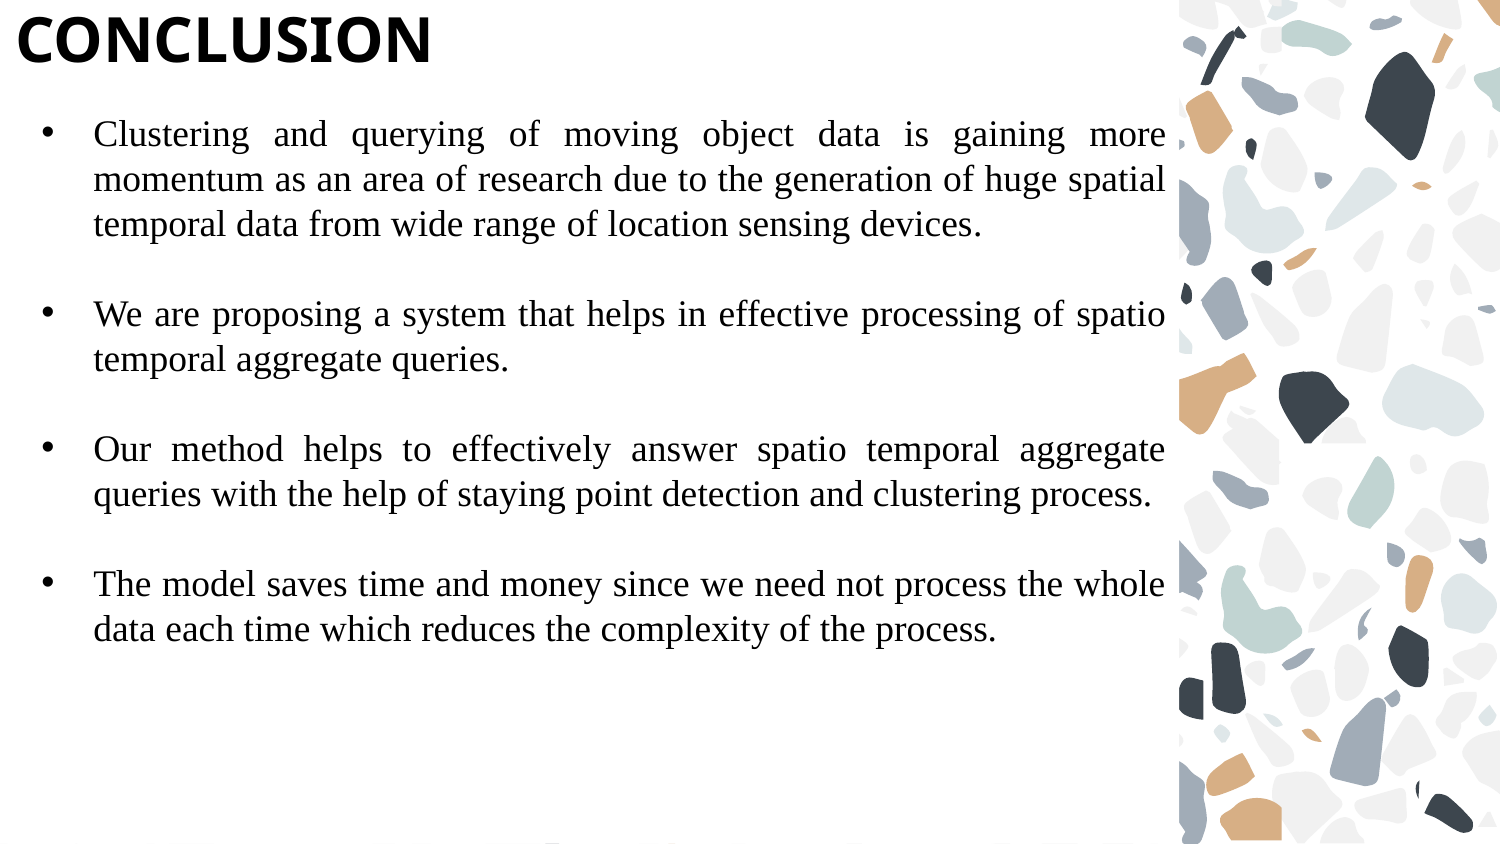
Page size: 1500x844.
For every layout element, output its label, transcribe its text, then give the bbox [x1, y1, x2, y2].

title CONCLUSION [0, 0, 504, 84]
subtitle Clustering and querying of moving object data is gaining more momentum as an area of research due to the generation of huge spatial temporal data from wide range of location sensing devices. We are proposing a system that helps in effective processing of spatio temporal aggregate queries. Our method helps to effectively answer spatio temporal aggregate queries with the help of staying point detection and clustering process. The model saves time and money since we need not process the whole data each time which reduces the complexity of the process. [3, 94, 1183, 844]
